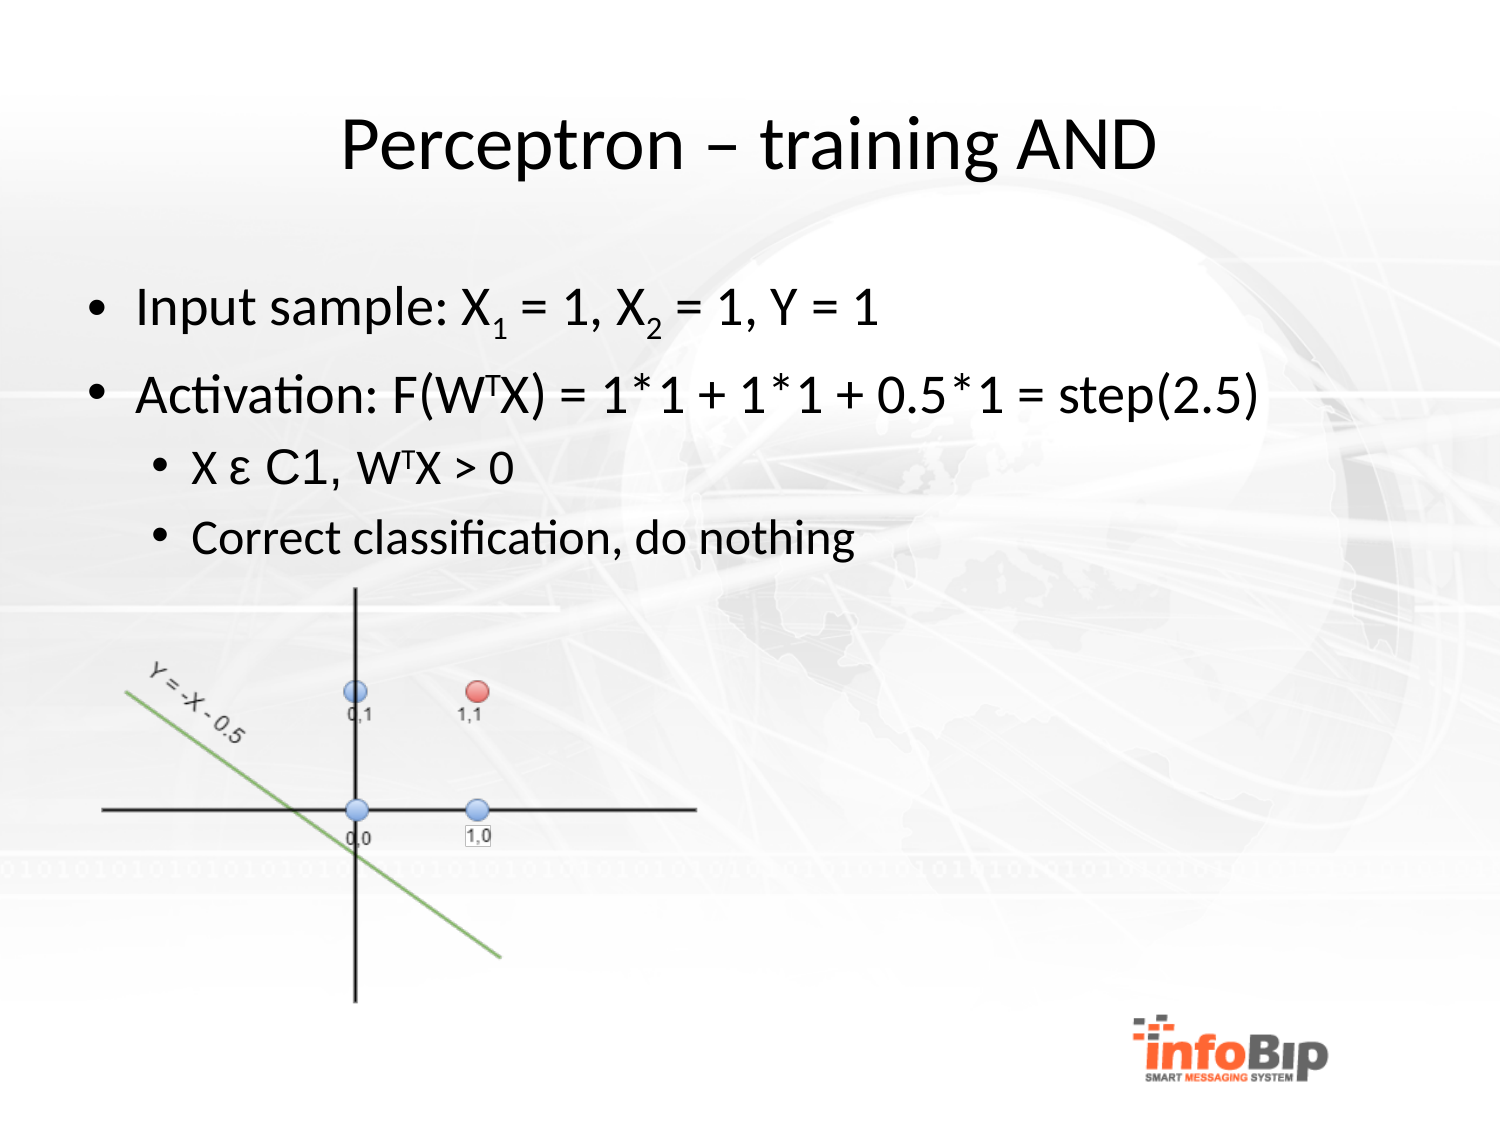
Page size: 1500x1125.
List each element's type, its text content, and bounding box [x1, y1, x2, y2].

picture [0, 0, 1500, 1125]
title Perceptron – training AND [74, 44, 1426, 233]
list Input sample: X1 = 1, X2 = 1, Y = 1 Activation: F(WTX) = 1*1 + 1*1 + 0.5*1 = step(2.5) X ε C1, WTX > 0 Correct classification, do nothing [74, 262, 1426, 1048]
